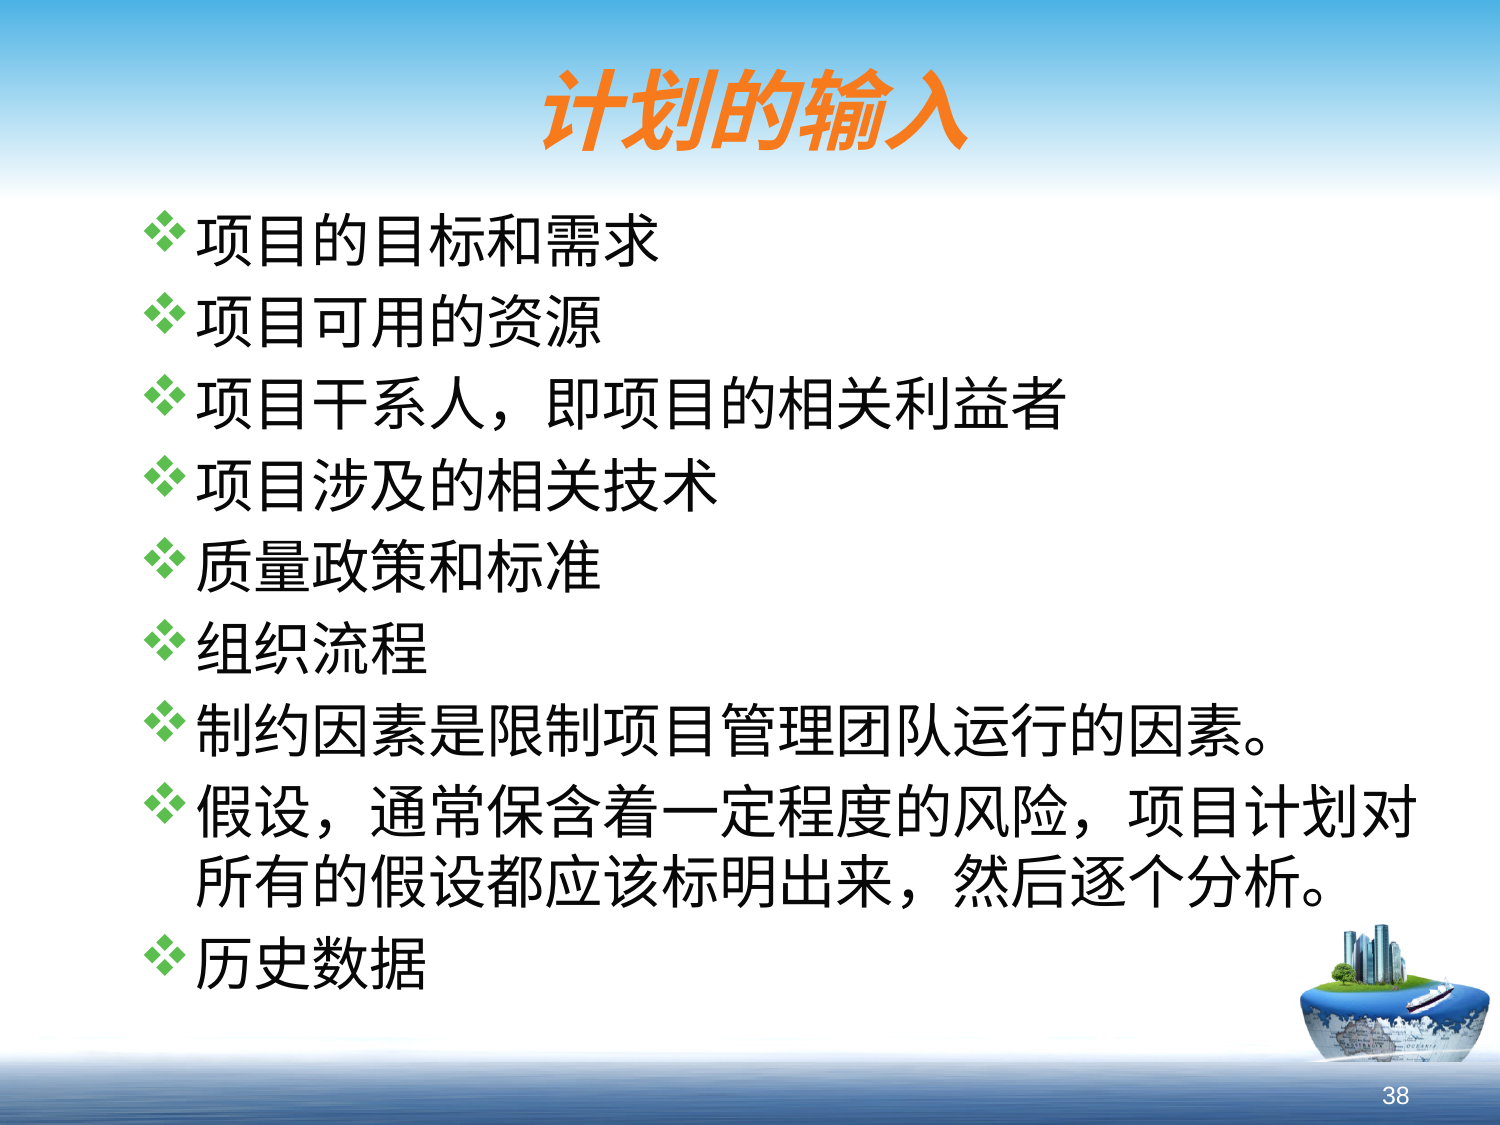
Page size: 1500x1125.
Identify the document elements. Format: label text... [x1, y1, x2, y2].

title 计划的输入 [75, 37, 1425, 180]
picture [0, 935, 1500, 1125]
slide_number 38 [1074, 1072, 1425, 1113]
list 项目的目标和需求 项目可用的资源 项目干系人，即项目的相关利益者 项目涉及的相关技术 质量政策和标准 组织流程 制约因素是限制项目管理团队运行的因素。 假设，通常保含着一定程度的风险，项目计划对所有的假设都应该标明出来，然后逐个分析。 历史数据 [123, 196, 1441, 935]
